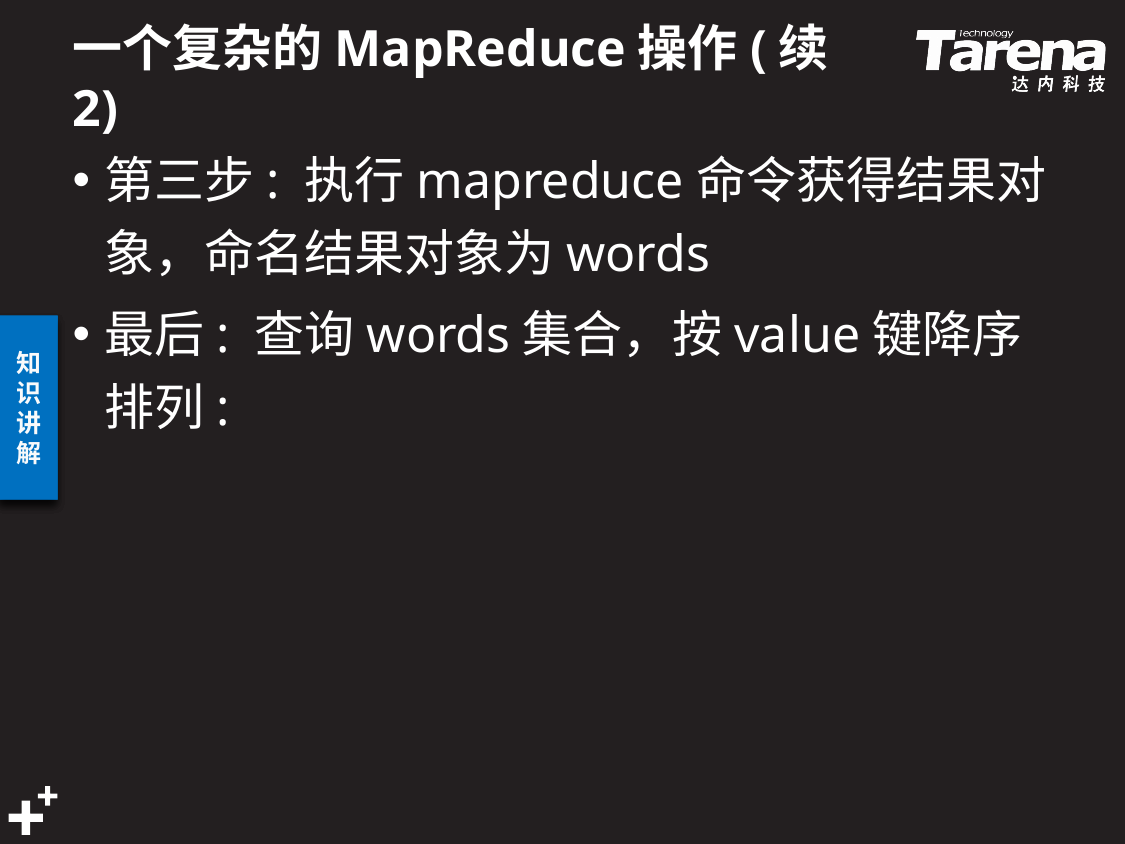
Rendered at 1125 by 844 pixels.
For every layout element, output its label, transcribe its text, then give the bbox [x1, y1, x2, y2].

title 一个复杂的MapReduce操作(续2) [57, 32, 891, 120]
picture [916, 30, 1106, 92]
list 第三步: 执行mapreduce命令获得结果对象，命名结果对象为words 最后: 查询words集合，按value键降序排列: [57, 129, 1083, 331]
